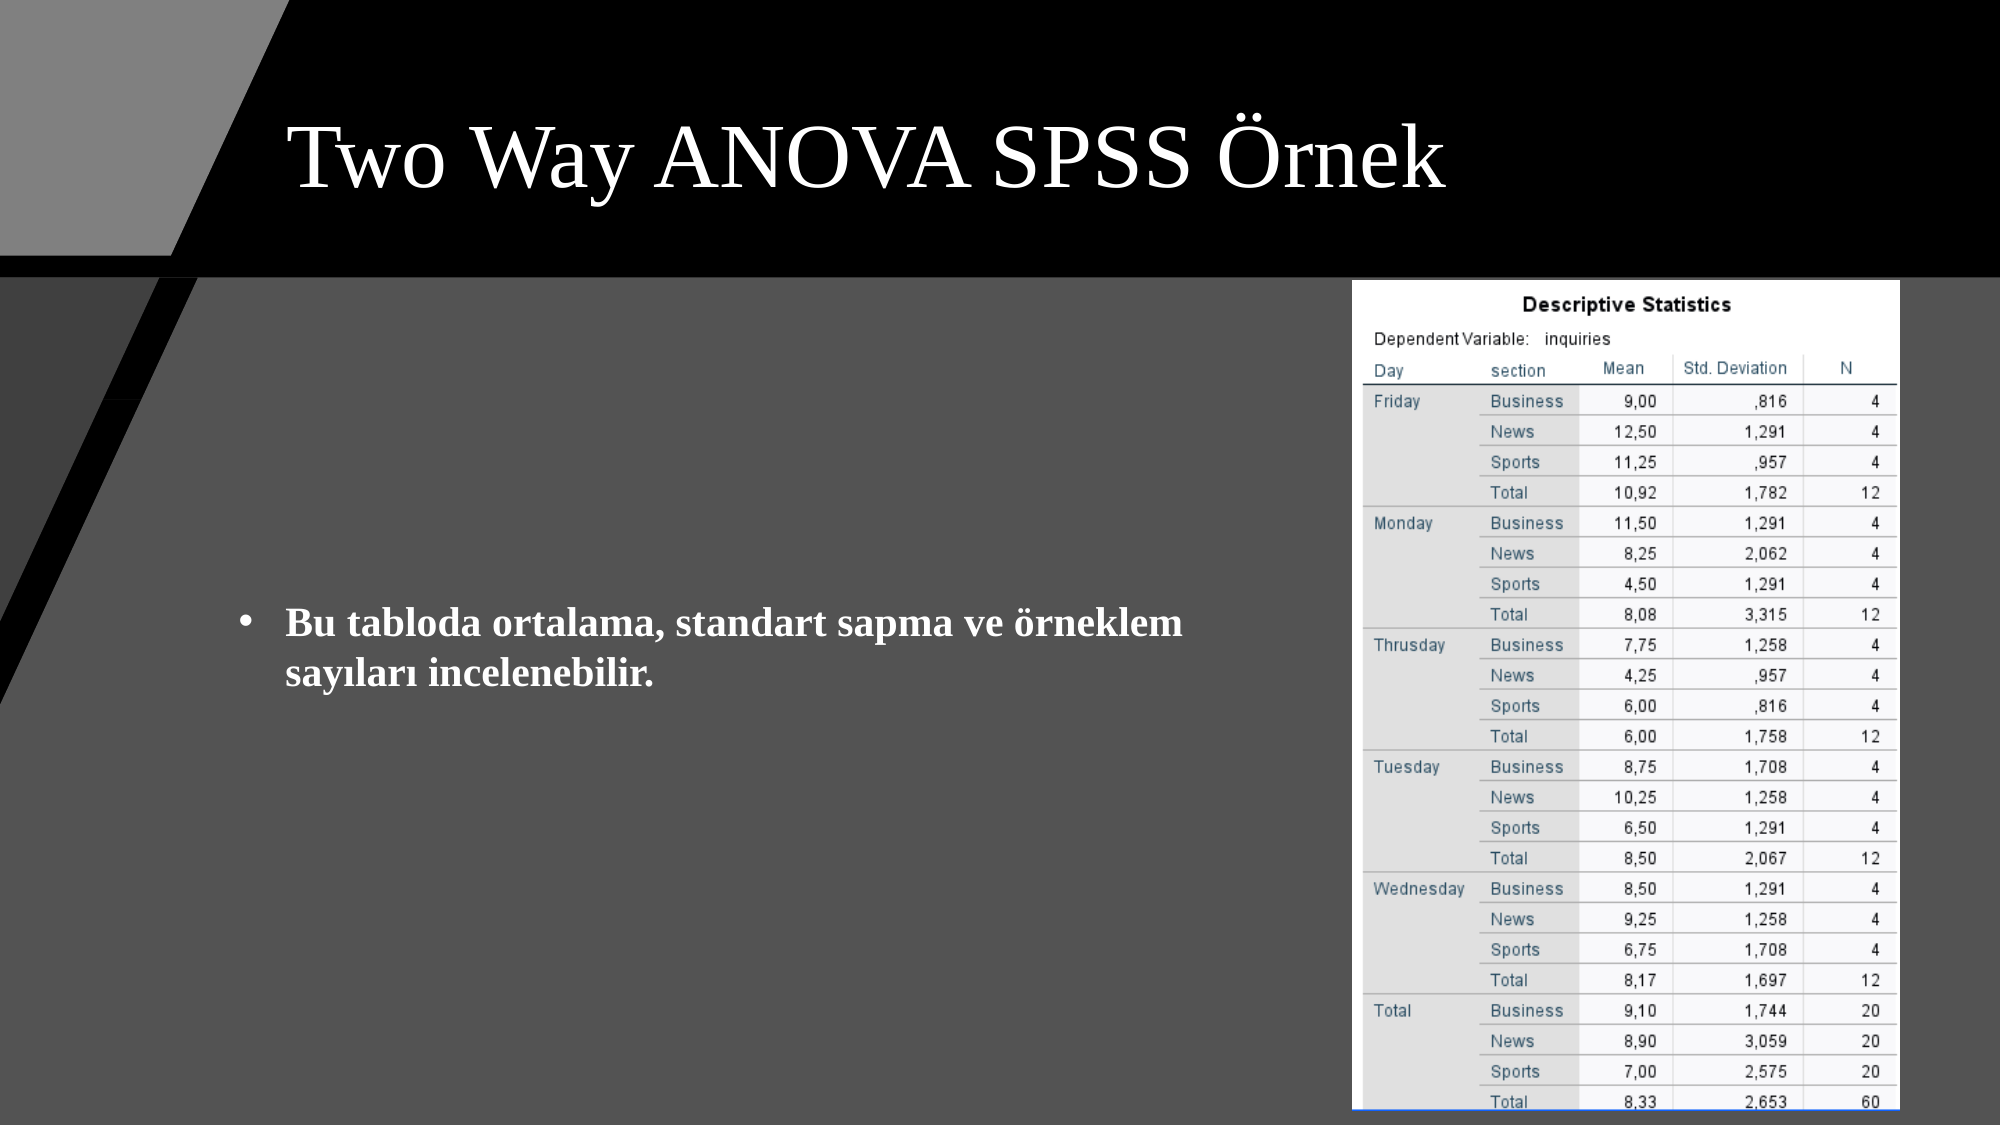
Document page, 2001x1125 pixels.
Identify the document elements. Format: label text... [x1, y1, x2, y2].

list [1352, 280, 1900, 1111]
text_box Bu tabloda ortalama, standart sapma ve örneklem sayıları incelenebilir. [223, 587, 1223, 703]
text_box [0, 276, 162, 622]
title Two Way ANOVA SPSS Örnek [271, 60, 1808, 255]
text_box [0, 276, 2000, 1125]
text_box [0, 0, 291, 257]
